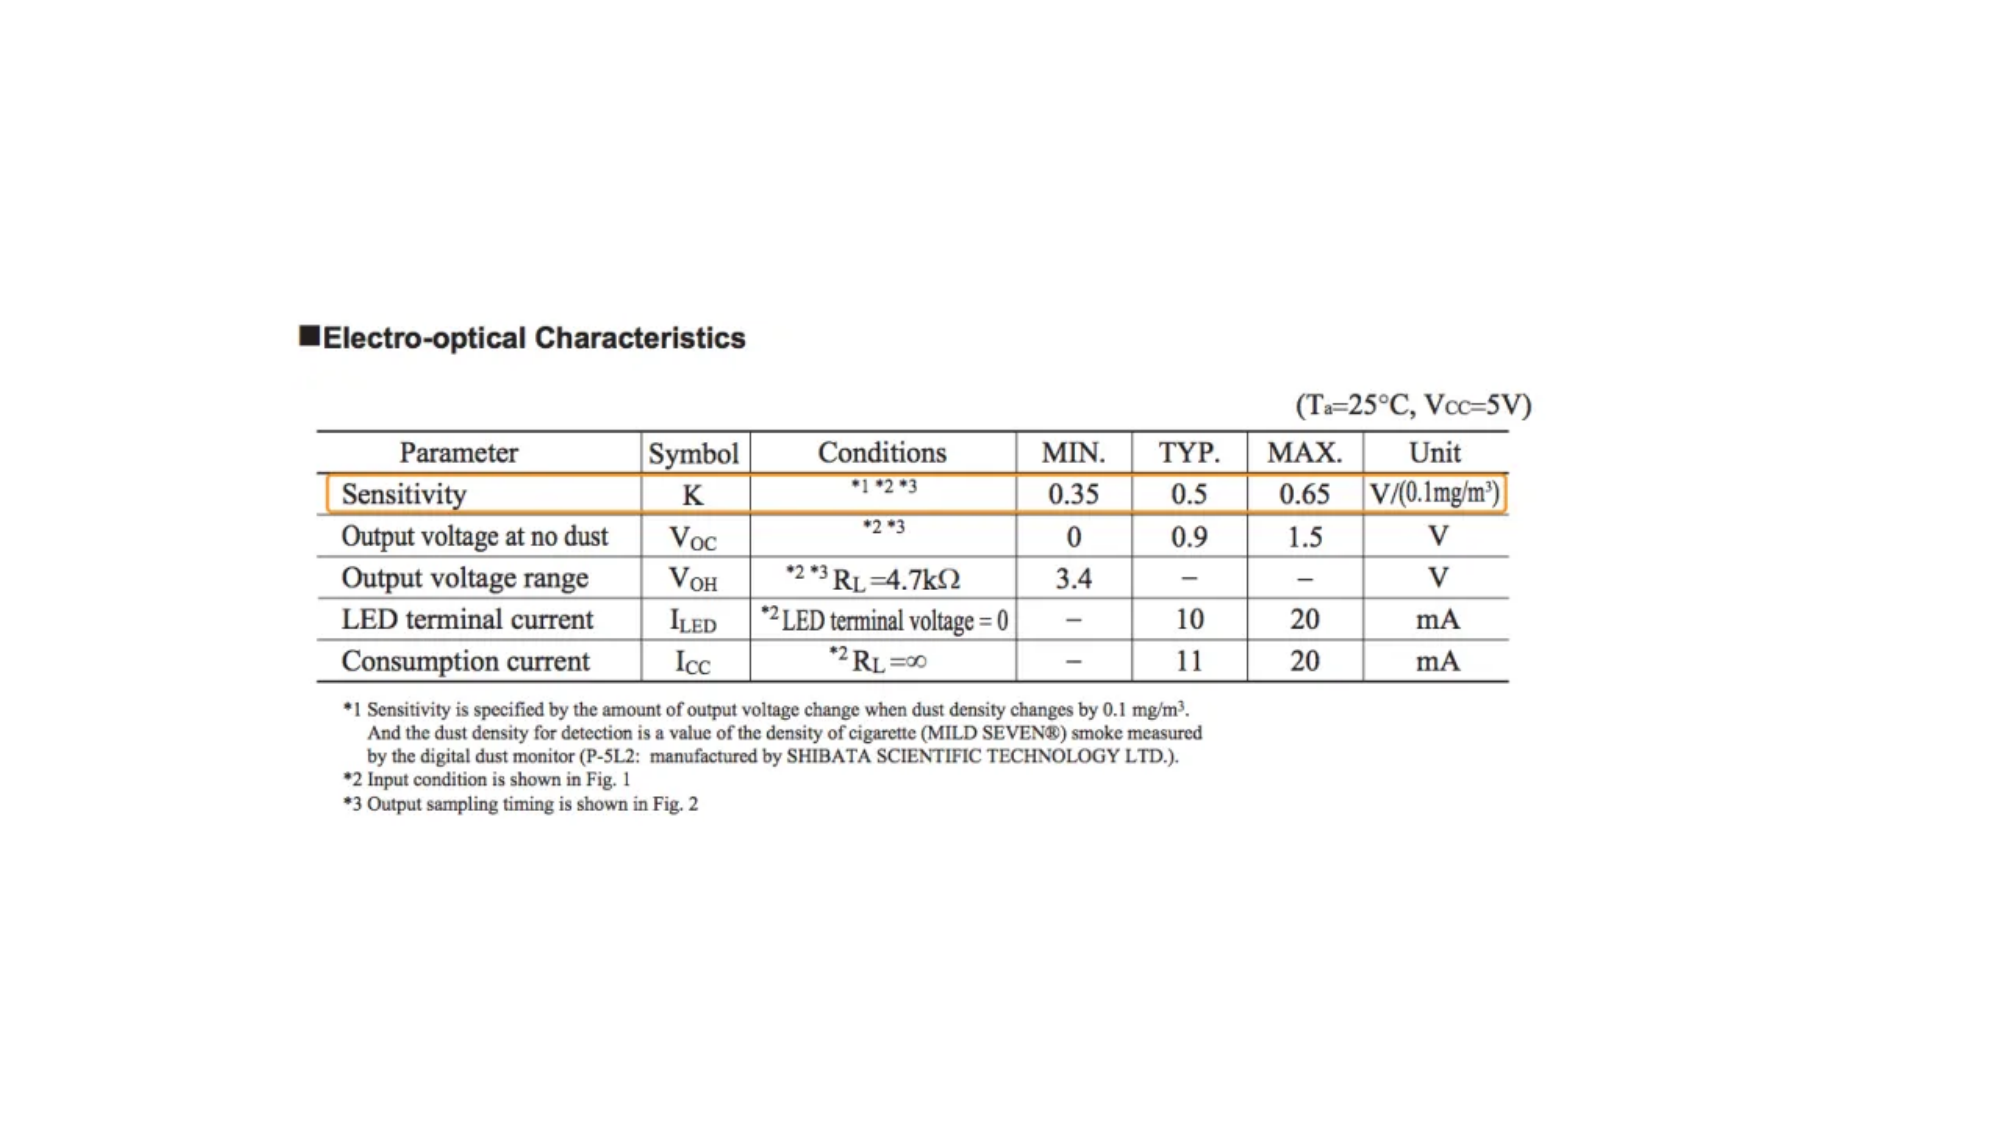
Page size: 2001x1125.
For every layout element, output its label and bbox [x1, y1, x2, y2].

picture [259, 289, 1741, 836]
